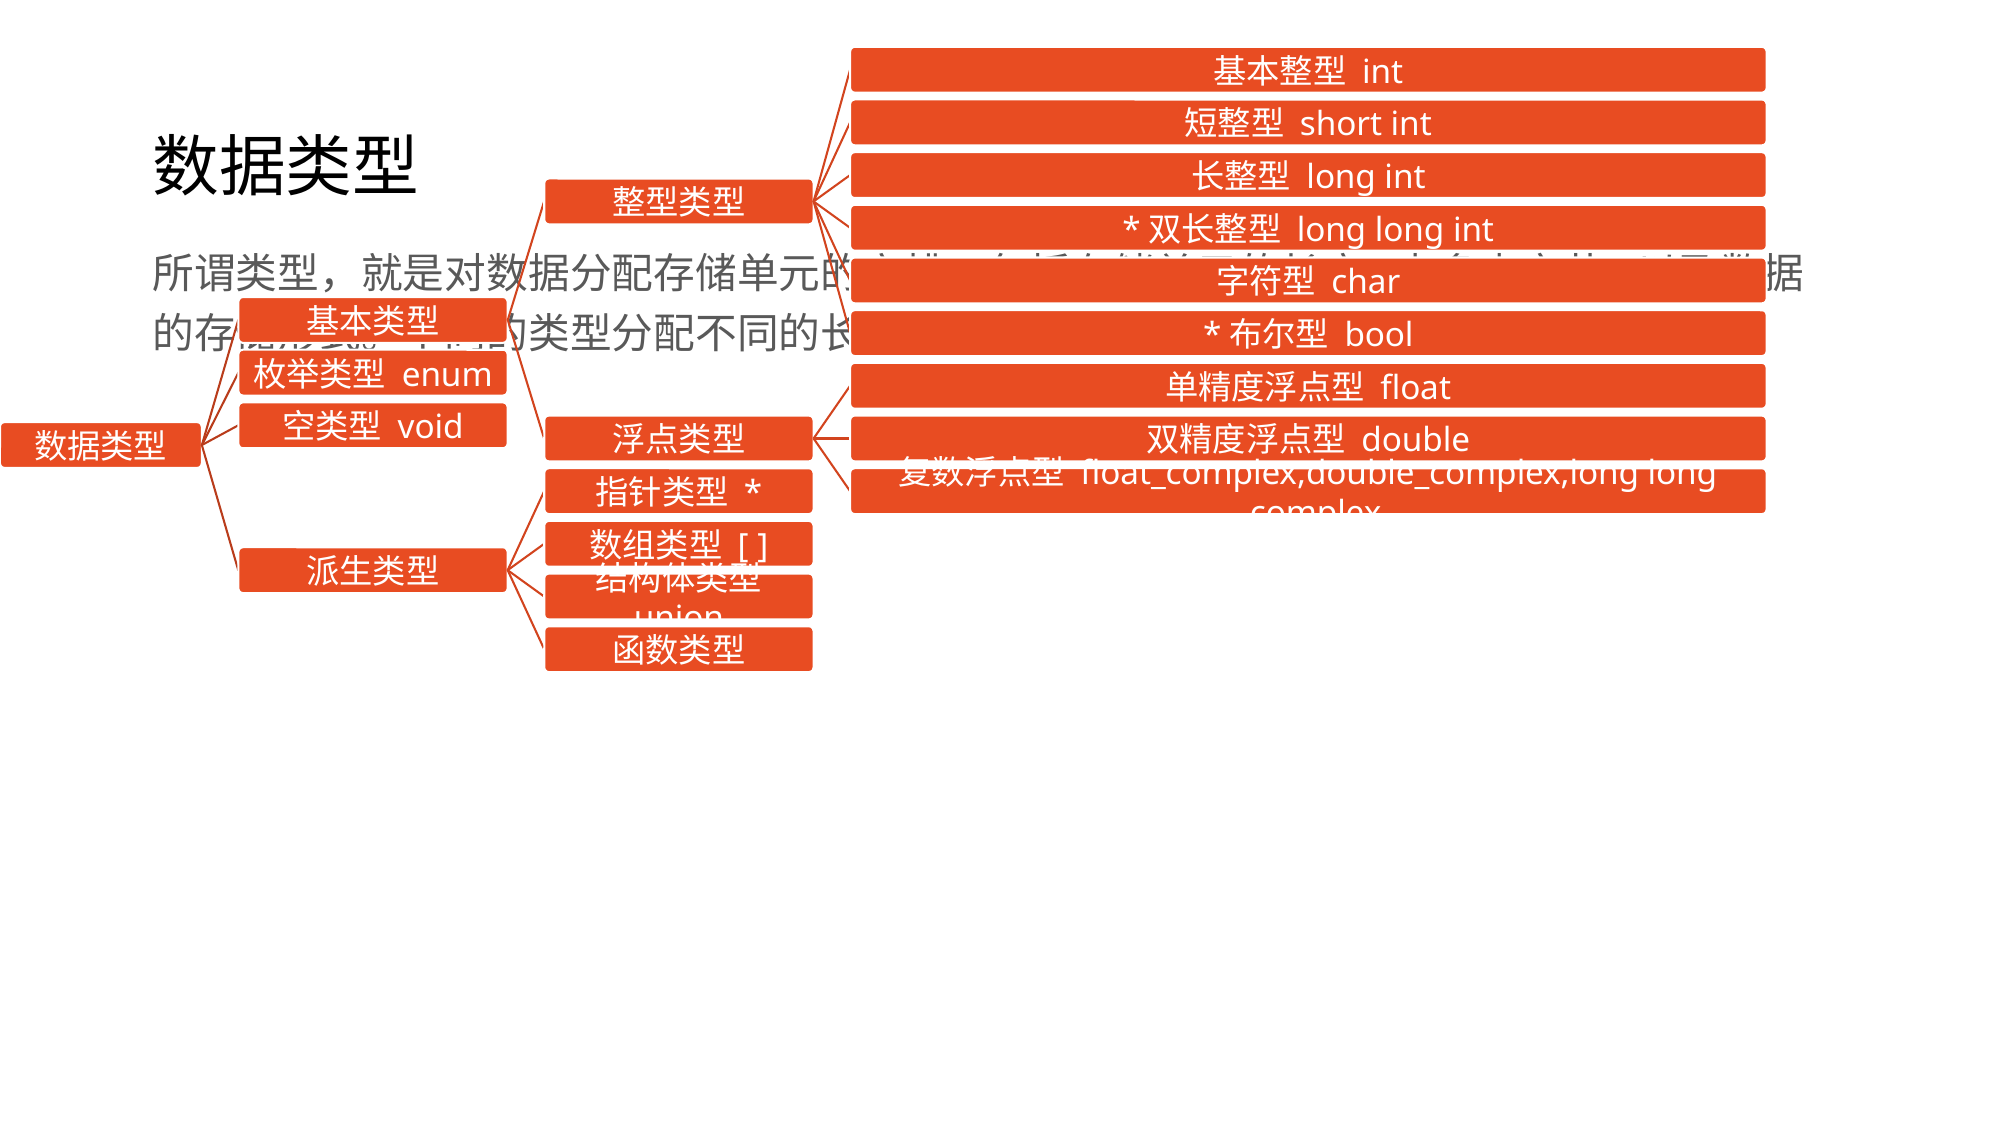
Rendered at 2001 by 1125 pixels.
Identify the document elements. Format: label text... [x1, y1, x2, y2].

title 数据类型 [817, 59, 1863, 278]
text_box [116, 358, 1884, 1078]
list 所谓类型，就是对数据分配存储单元的安排，包括存储单元的长度(占多少字节)以及数据的存储形式。不同的类型分配不同的长度和存储形式。 [510, 228, 846, 326]
list 所谓类型，就是对数据分配存储单元的安排，包括存储单元的长度(占多少字节)以及数据的存储形式。不同的类型分配不同的长度和存储形式。 [137, 228, 534, 326]
list 所谓类型，就是对数据分配存储单元的安排，包括存储单元的长度(占多少字节)以及数据的存储形式。不同的类型分配不同的长度和存储形式。 [823, 228, 1835, 326]
title 数据类型 [137, 59, 849, 228]
